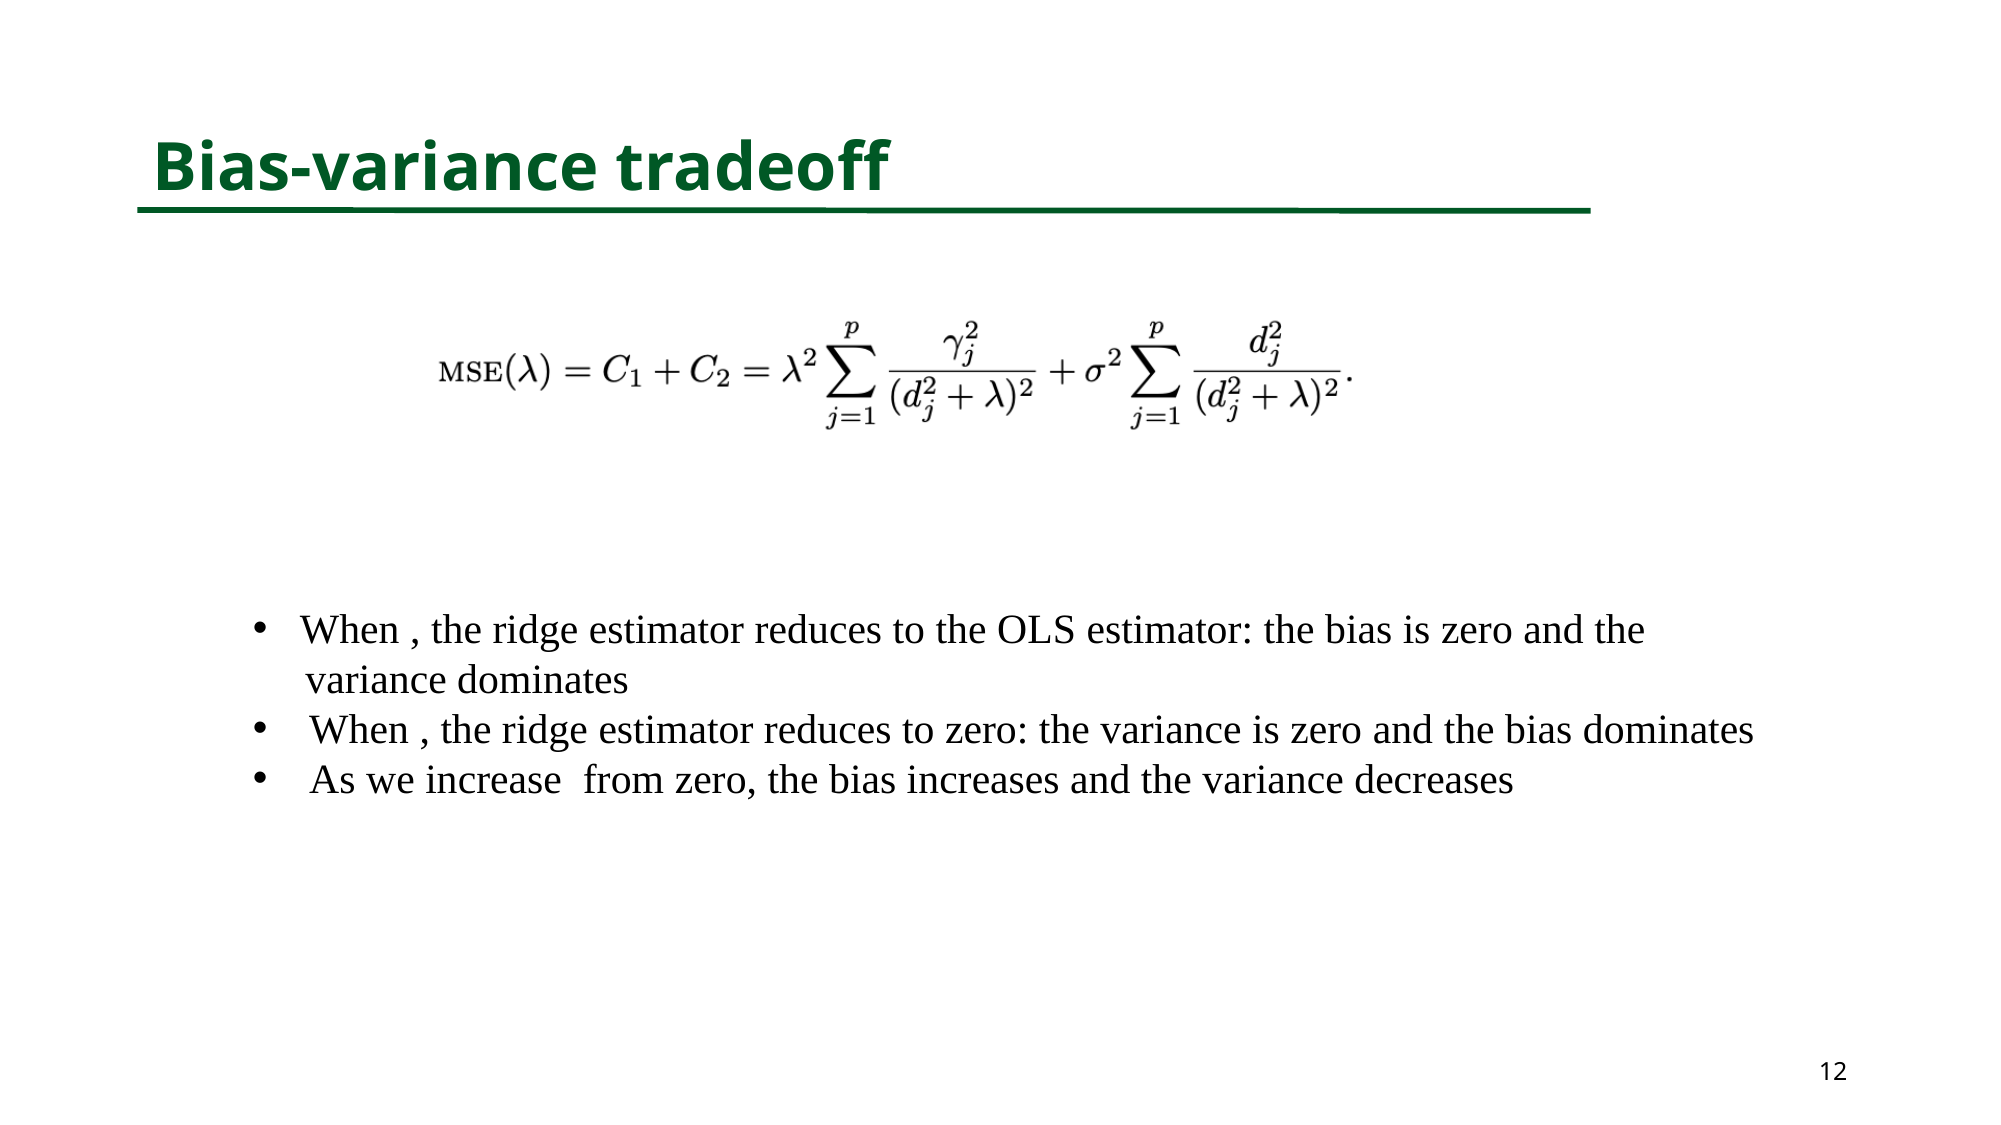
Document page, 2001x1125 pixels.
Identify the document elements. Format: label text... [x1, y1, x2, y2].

picture [419, 306, 1413, 442]
slide_number 12 [1412, 1042, 1863, 1103]
title Bias-variance tradeoff [137, 59, 1863, 278]
